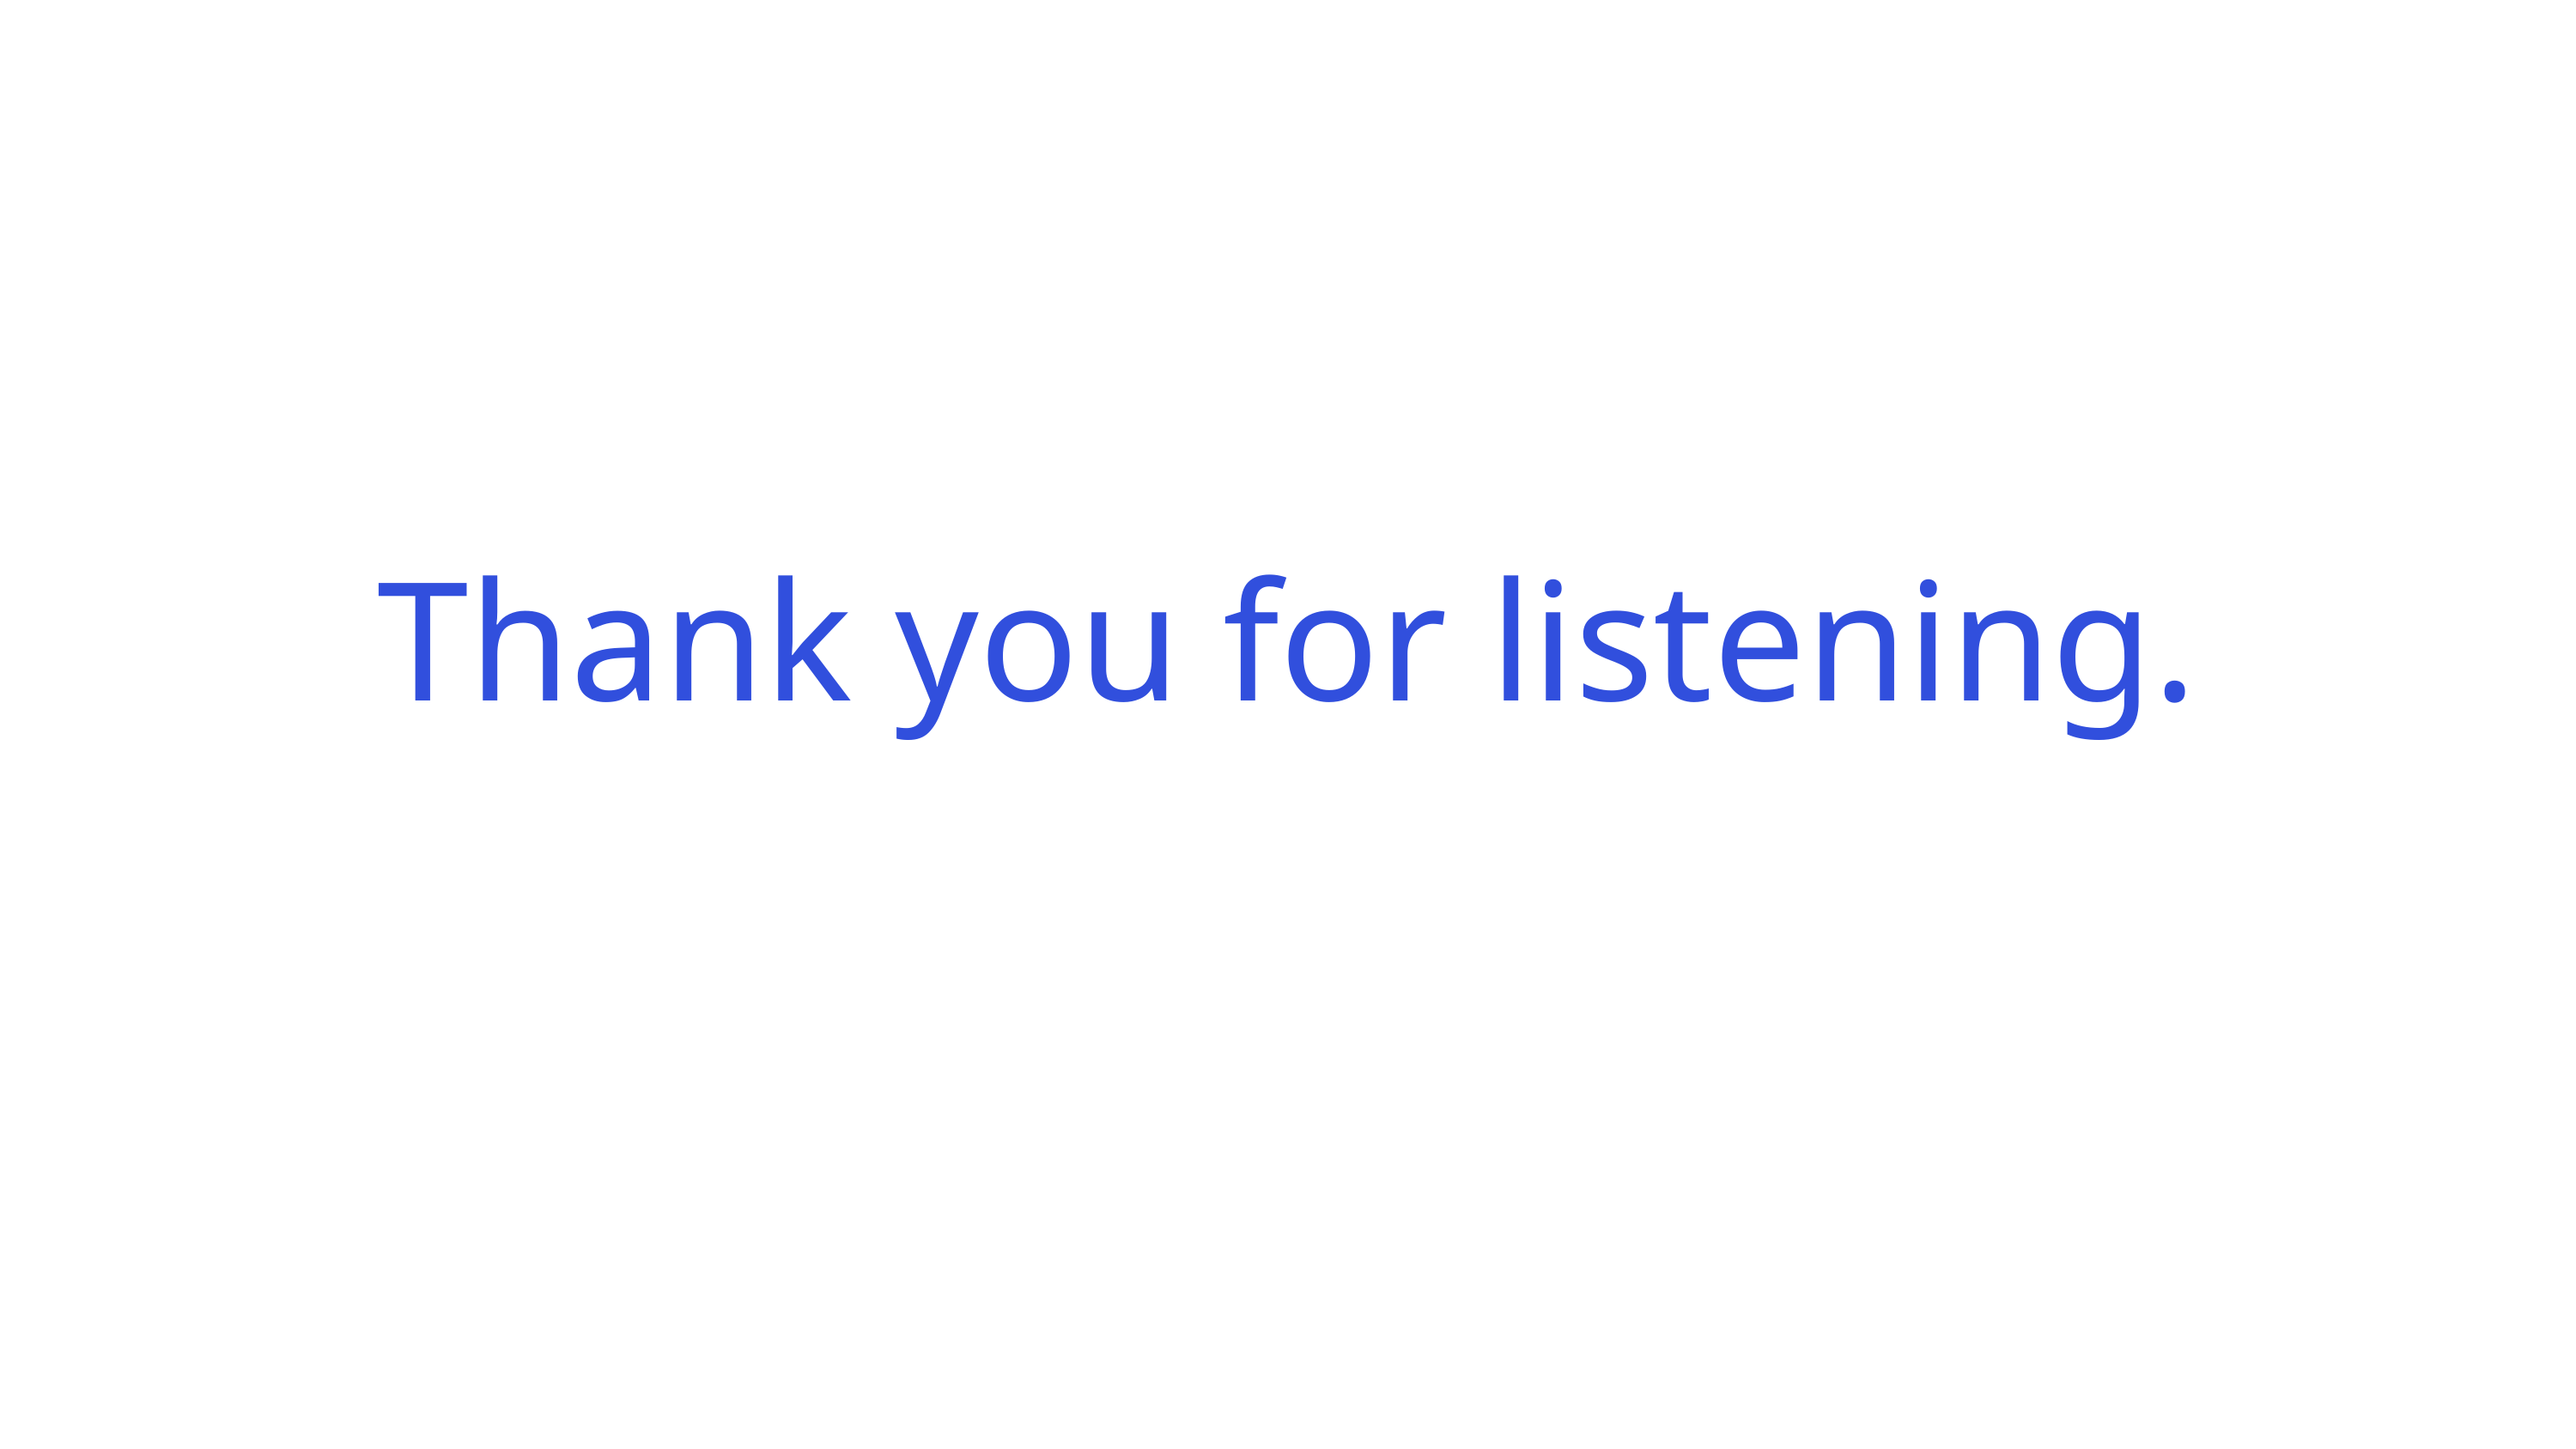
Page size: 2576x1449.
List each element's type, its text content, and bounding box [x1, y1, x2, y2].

text_box Thank you for listening. [316, 503, 2260, 735]
